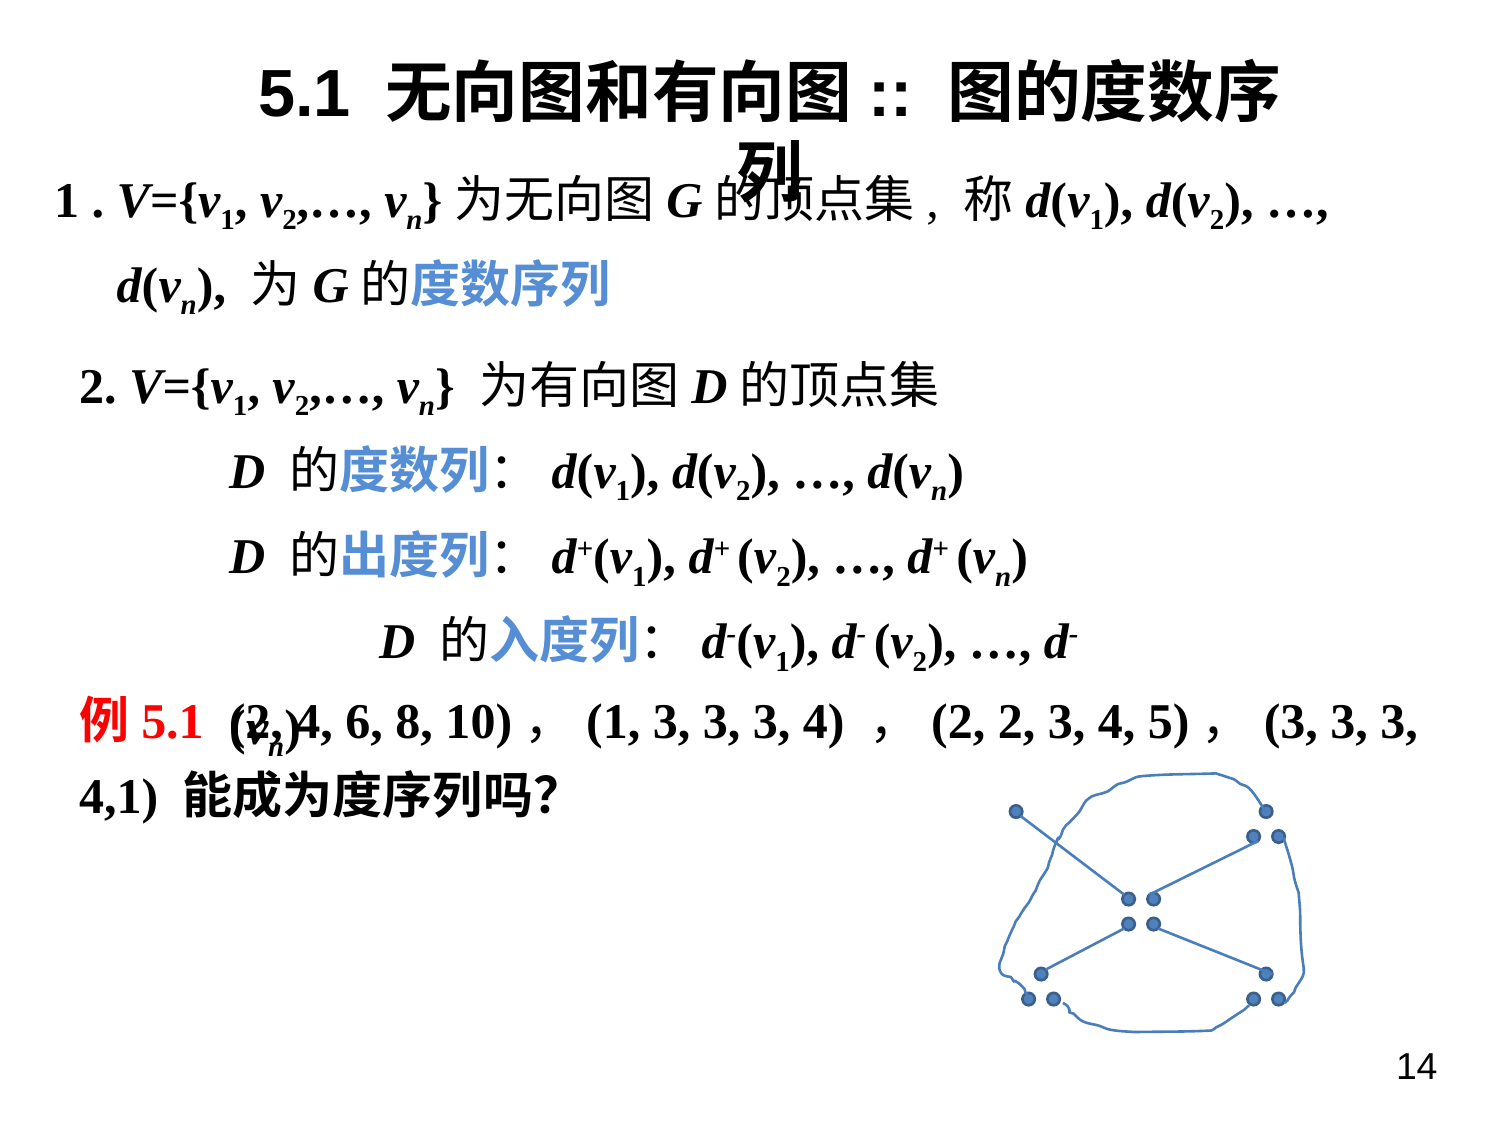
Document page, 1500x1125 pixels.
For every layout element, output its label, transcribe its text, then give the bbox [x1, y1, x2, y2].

text_box 1 . V={v1, v2,…, vn}为无向图G的顶点集, 称d(v1), d(v2), …, d(vn), 为G的度数序列 [54, 149, 1329, 328]
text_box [995, 773, 1312, 1033]
text_box 14 [1381, 1034, 1488, 1113]
text_box 5.1 无向图和有向图:: 图的度数序列 [224, 50, 1315, 218]
text_box 例5.1 (2, 4, 6, 8, 10)，(1, 3, 3, 3, 4) ，(2, 2, 3, 4, 5)，(3, 3, 3, 4,1) 能成为度序列吗？ [79, 673, 1438, 856]
text_box 2. V={v1, v2,…, vn} 为有向图D的顶点集 D 的度数列：d(v1), d(v2), …, d(vn) D 的出度列：d+(v1), d+ (v2), …, d+ (vn) D 的入度列：d-(v1), d- (v2), …, d- (vn) [79, 335, 1138, 770]
